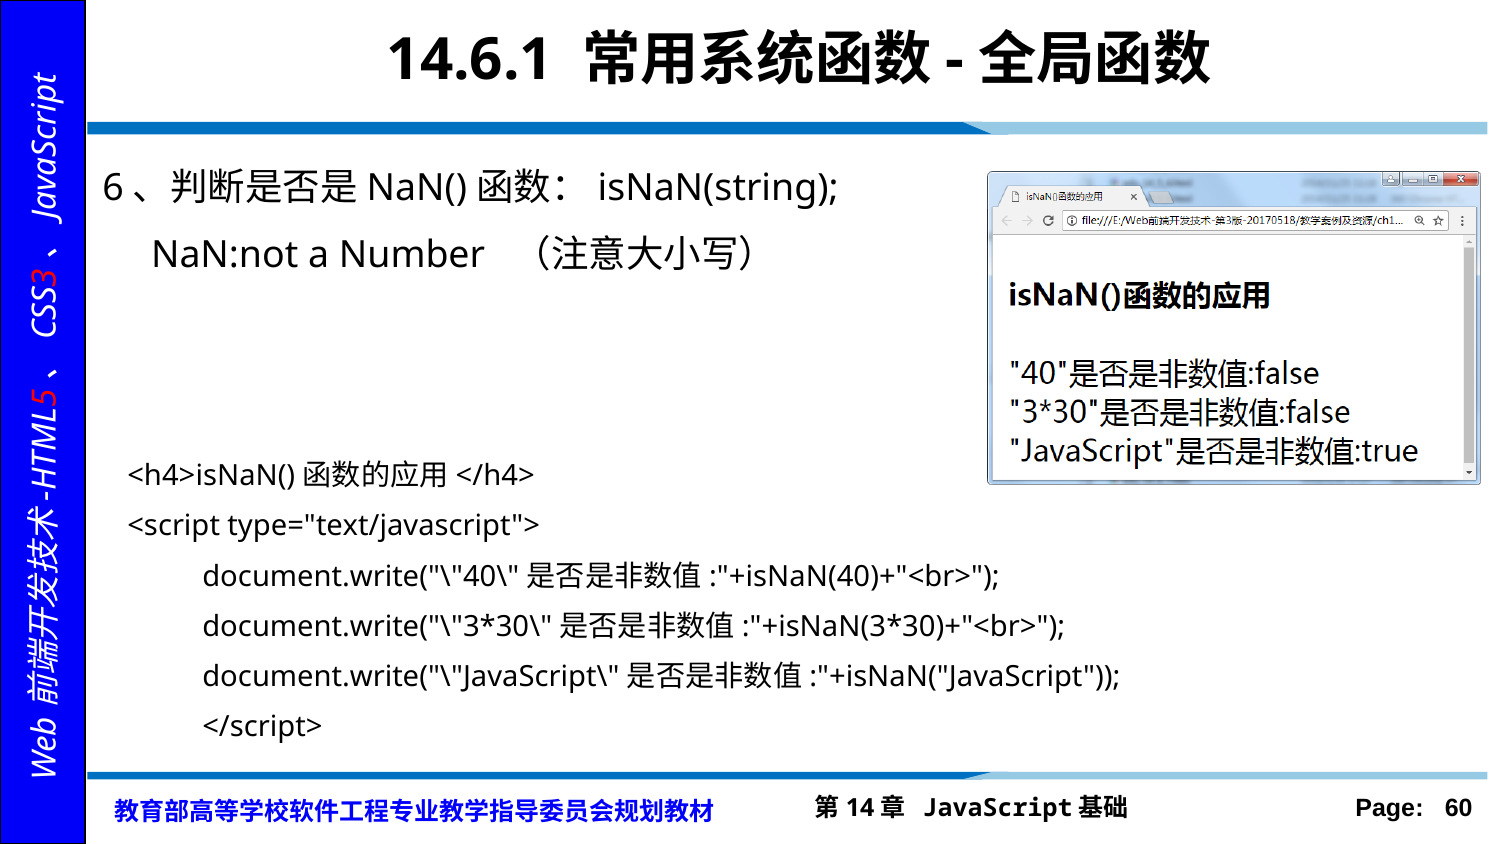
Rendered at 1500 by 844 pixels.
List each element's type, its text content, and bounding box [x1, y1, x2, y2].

text_box 6、判断是否是NaN()函数：isNaN(string); NaN:not a Number （注意大小写） [87, 134, 1488, 283]
picture [987, 171, 1482, 485]
text_box <h4>isNaN()函数的应用</h4> <script type="text/javascript"> document.write("\"40\"是否是非数值:"+isNaN(40)+"<br>"); document.write("\"3*30\"是否是非数值:"+isNaN(3*30)+"<br>"); document.write("\"JavaScript\"是否是非数值:"+isNaN("JavaScript")); </script> [112, 434, 1163, 750]
text_box 14.6.1 常用系统函数-全局函数 [162, 9, 1436, 103]
